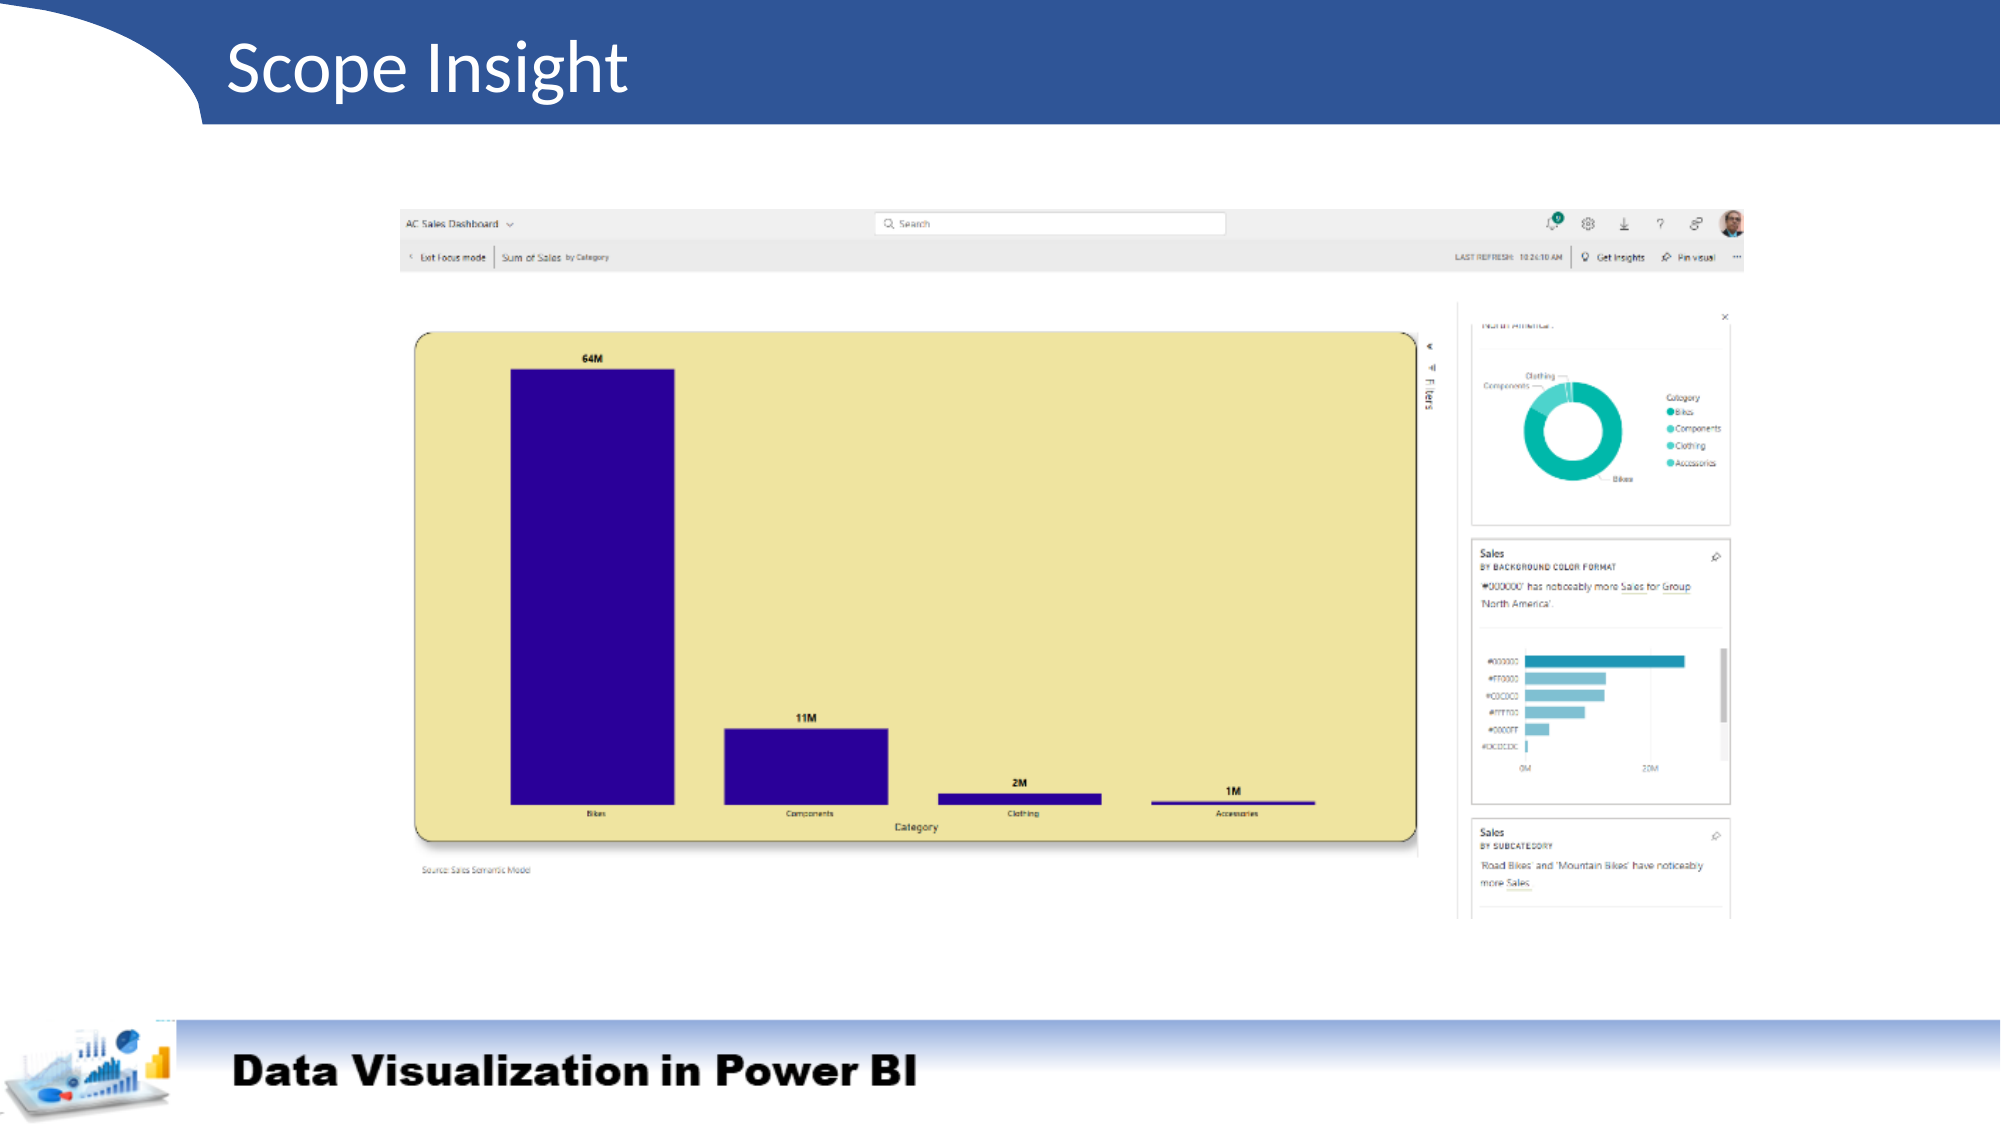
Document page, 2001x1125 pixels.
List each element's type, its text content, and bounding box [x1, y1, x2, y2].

picture [0, 0, 2001, 1125]
text_box Scope Insight [0, 0, 2000, 126]
